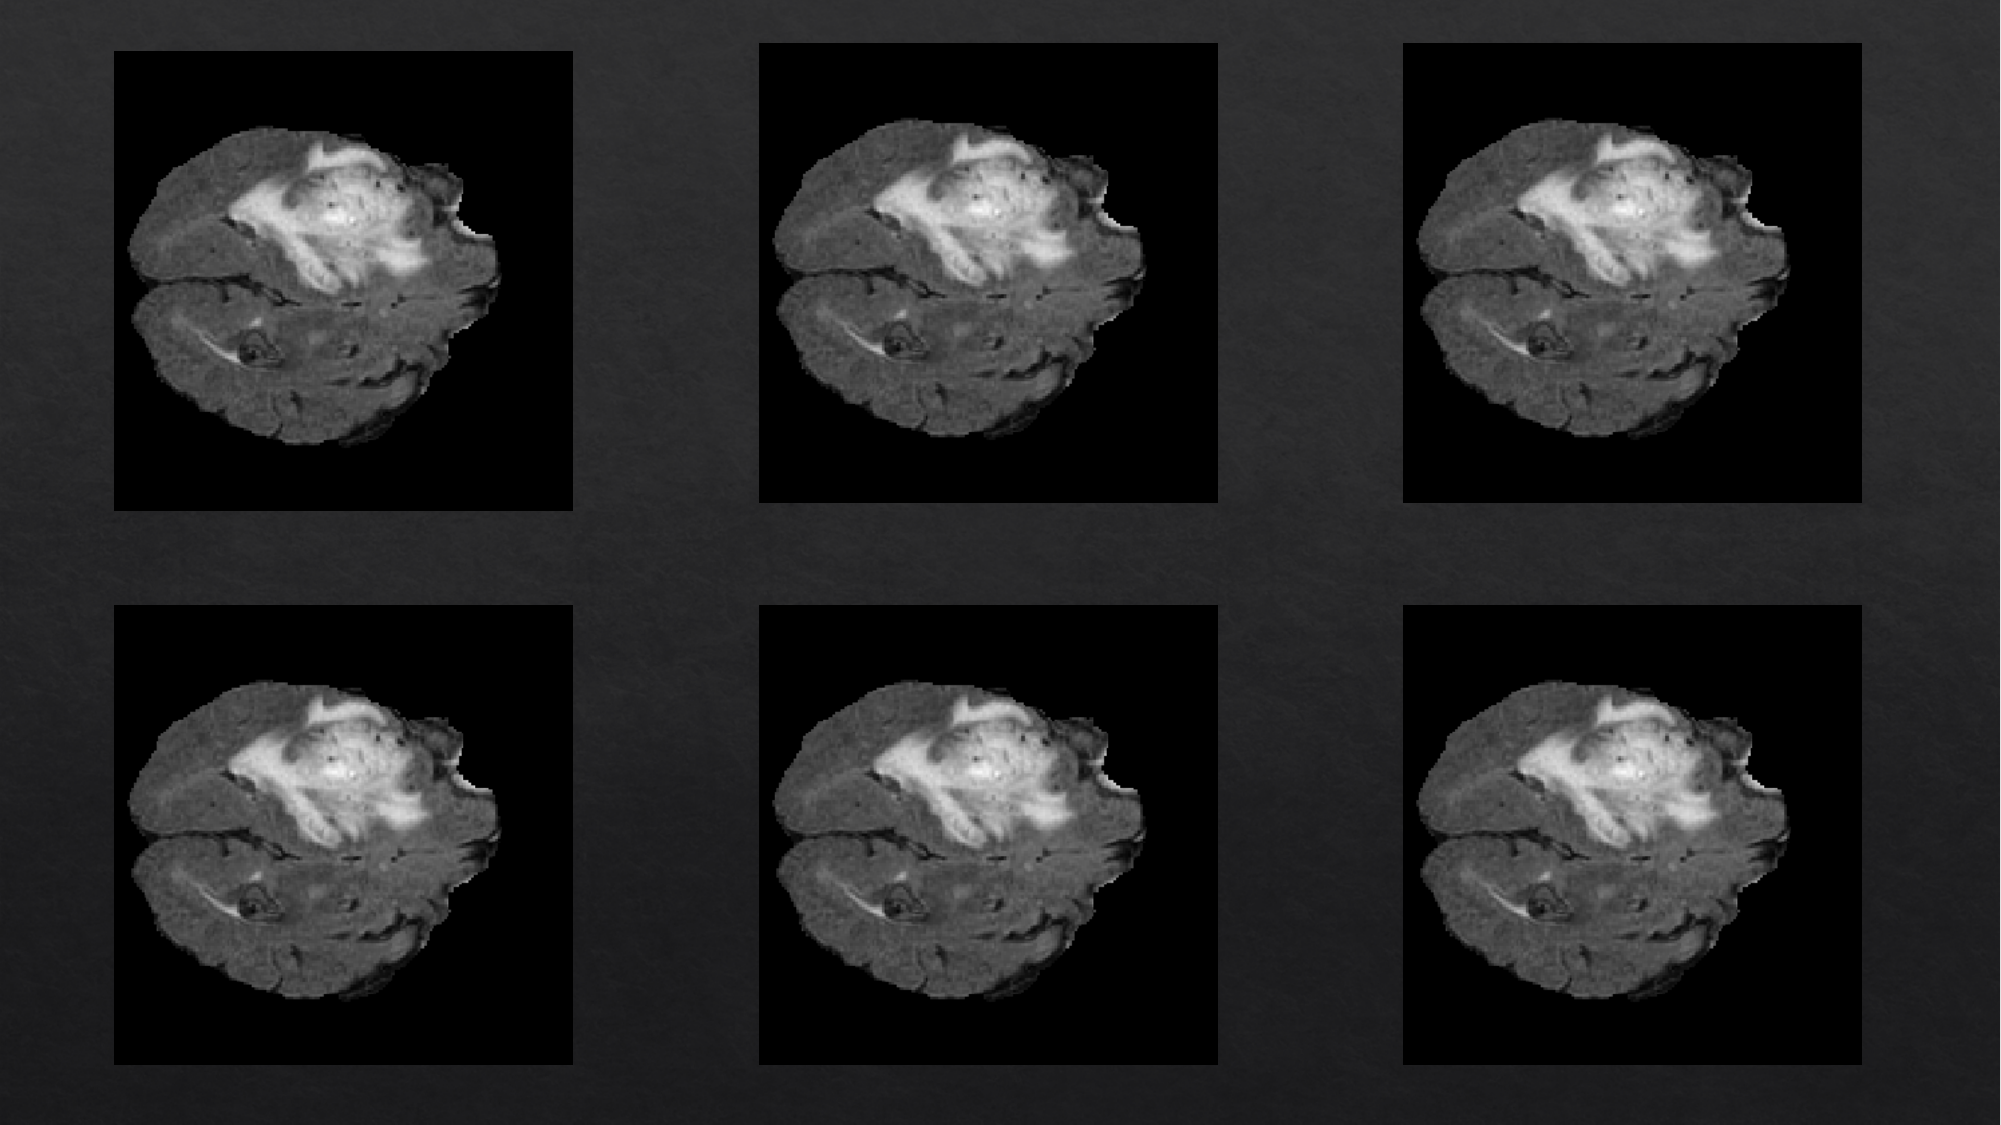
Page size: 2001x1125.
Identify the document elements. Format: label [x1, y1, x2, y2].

picture [759, 42, 1218, 503]
picture [1403, 605, 1862, 1065]
picture [114, 51, 573, 511]
picture [1403, 42, 1862, 503]
picture [759, 605, 1218, 1065]
picture [114, 605, 573, 1065]
